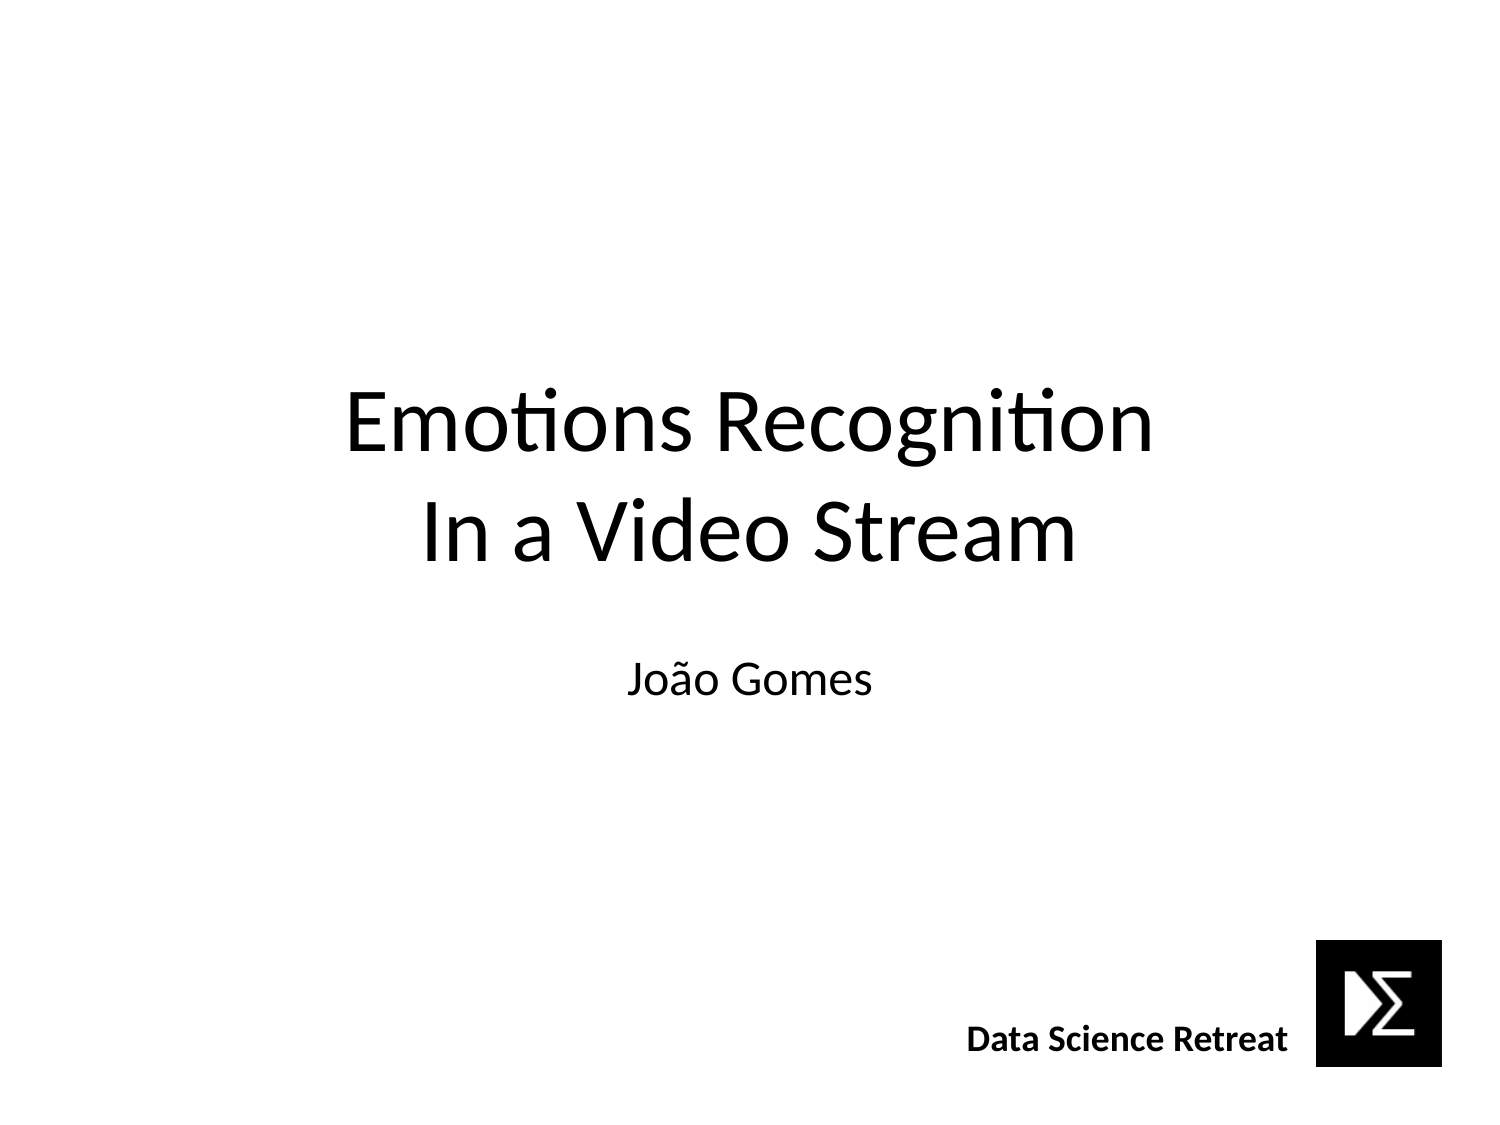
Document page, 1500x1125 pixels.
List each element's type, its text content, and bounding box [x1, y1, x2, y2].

subtitle João Gomes [225, 637, 1275, 925]
text_box Data Science Retreat [951, 1006, 1304, 1066]
title Emotions Recognition In a Video Stream [112, 349, 1388, 591]
picture [1316, 940, 1443, 1068]
